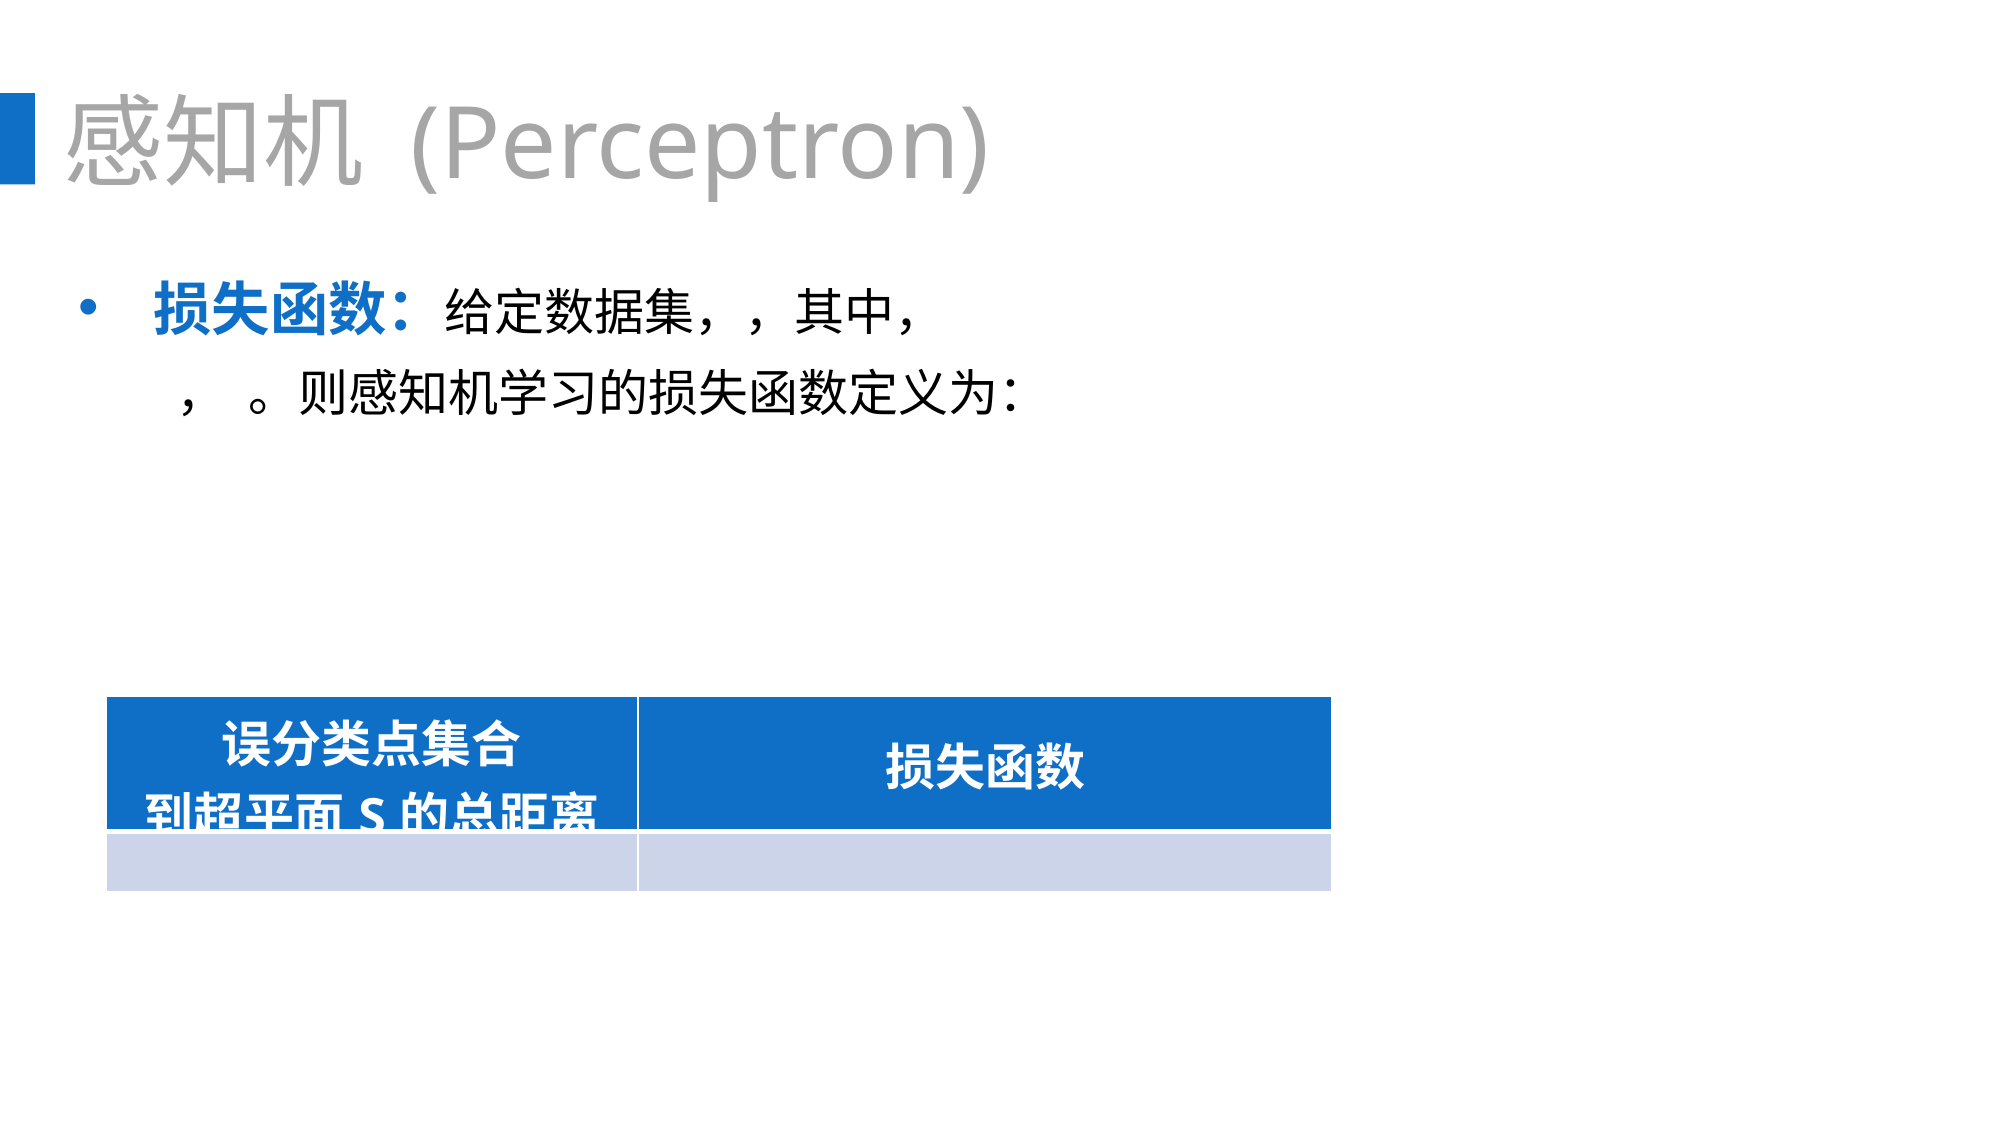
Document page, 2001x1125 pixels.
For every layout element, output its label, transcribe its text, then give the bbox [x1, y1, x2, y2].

text_box 感知机 (Perceptron) [63, 78, 991, 199]
text_box [0, 92, 36, 185]
